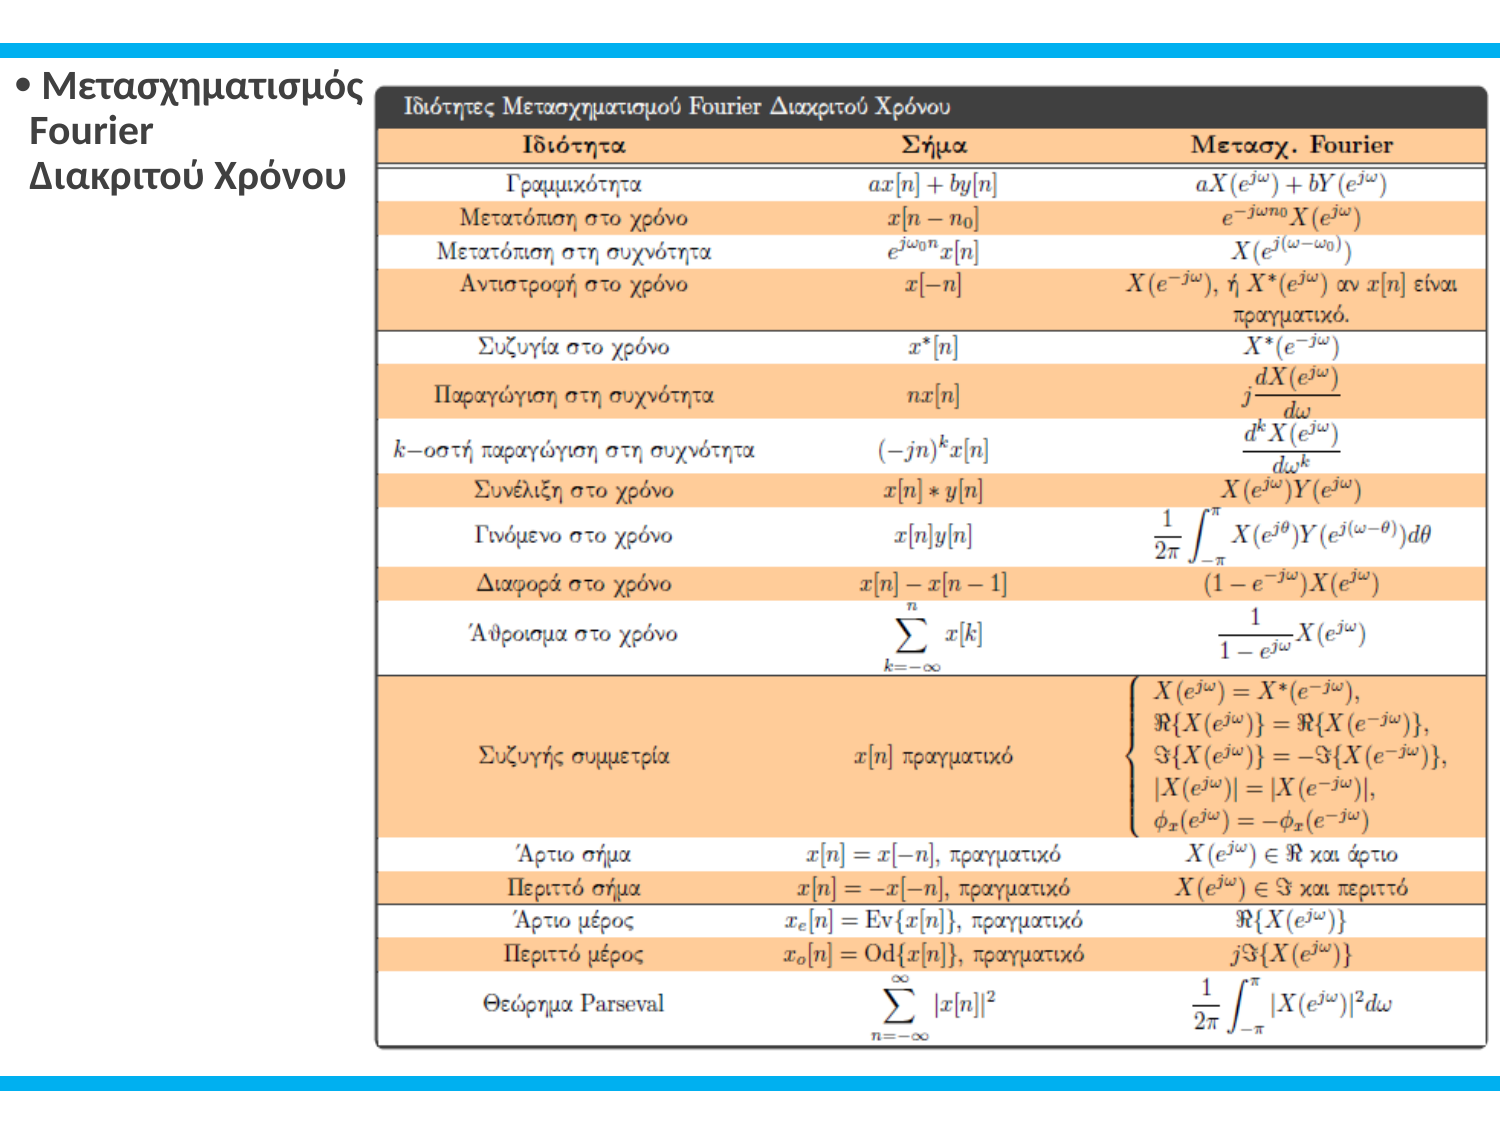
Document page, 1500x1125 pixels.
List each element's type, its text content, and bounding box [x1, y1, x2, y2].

text_box [0, 1076, 1500, 1091]
picture [371, 79, 1493, 1053]
list Μετασχηματισμός Fourier Διακριτού Χρόνου [14, 58, 1484, 1076]
text_box [0, 43, 1500, 58]
